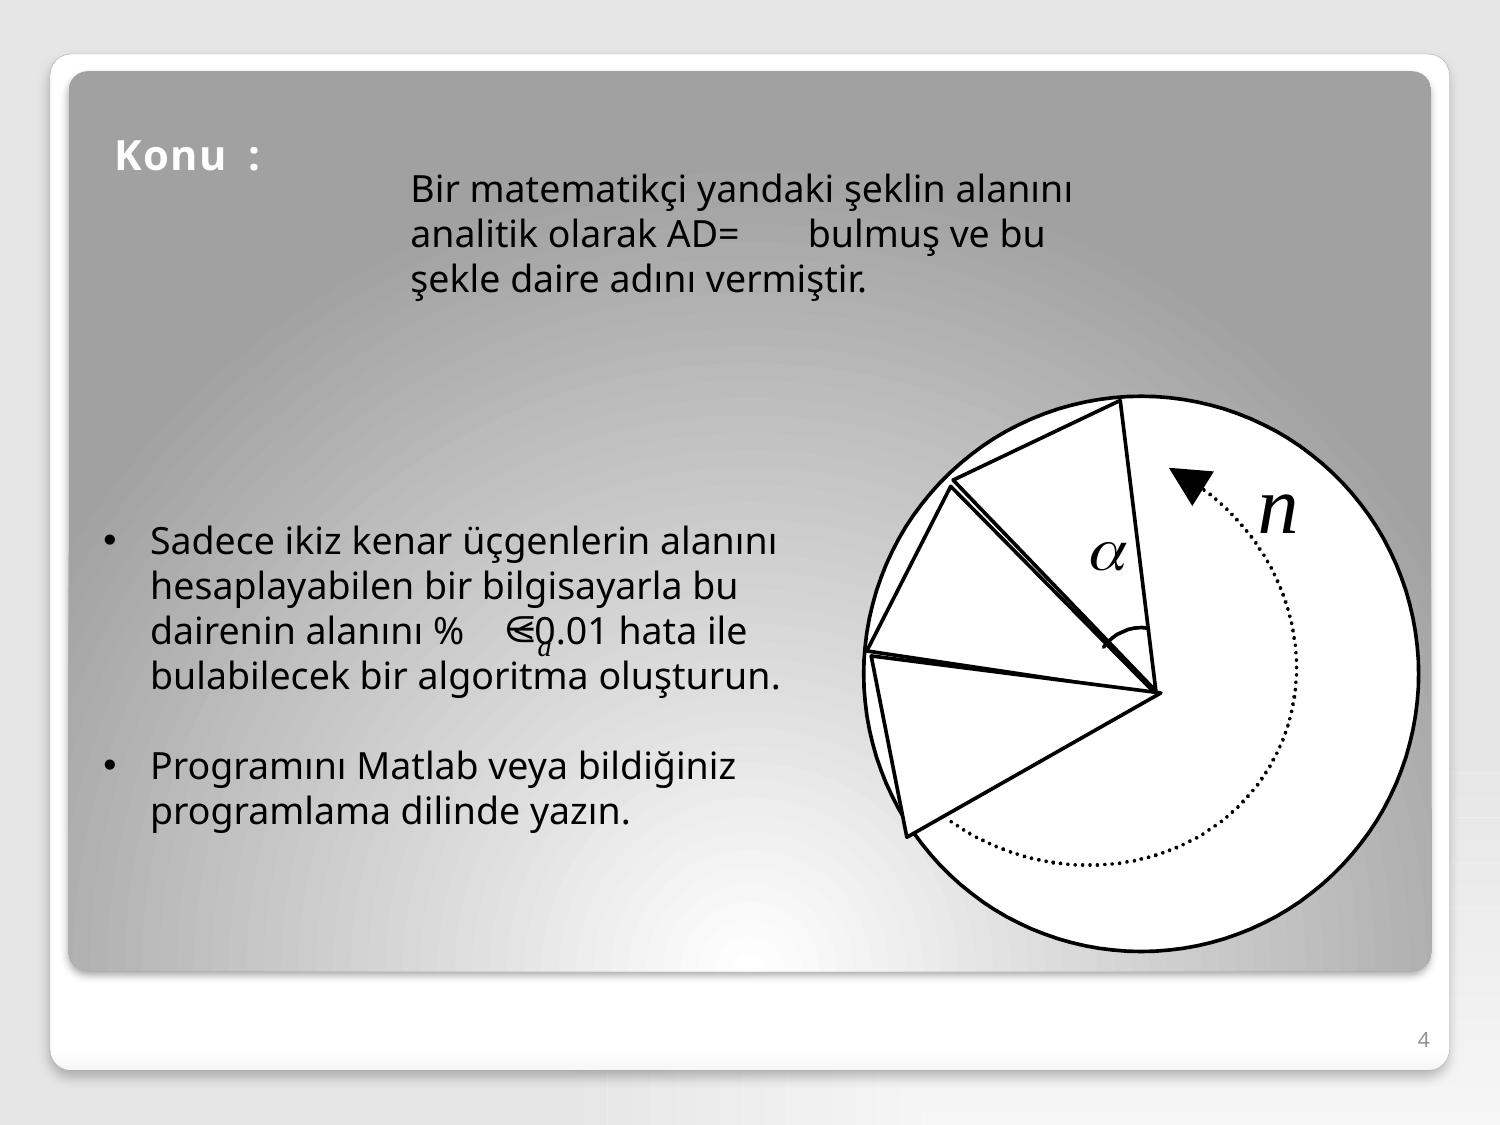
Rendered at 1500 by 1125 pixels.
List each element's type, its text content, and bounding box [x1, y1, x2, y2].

text_box Bir matematikçi yandaki şeklin alanını analitik olarak AD= bulmuş ve bu şekle daire adını vermiştir. [395, 157, 1146, 308]
text_box Sadece ikiz kenar üçgenlerin alanını hesaplayabilen bir bilgisayarla bu dairenin alanını % <0.01 hata ile bulabilecek bir algoritma oluşturun. Programını Matlab veya bildiğiniz programlama dilinde yazın. [88, 509, 625, 839]
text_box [501, 595, 563, 669]
title Konu : [100, 72, 1223, 187]
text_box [631, 349, 1500, 1091]
